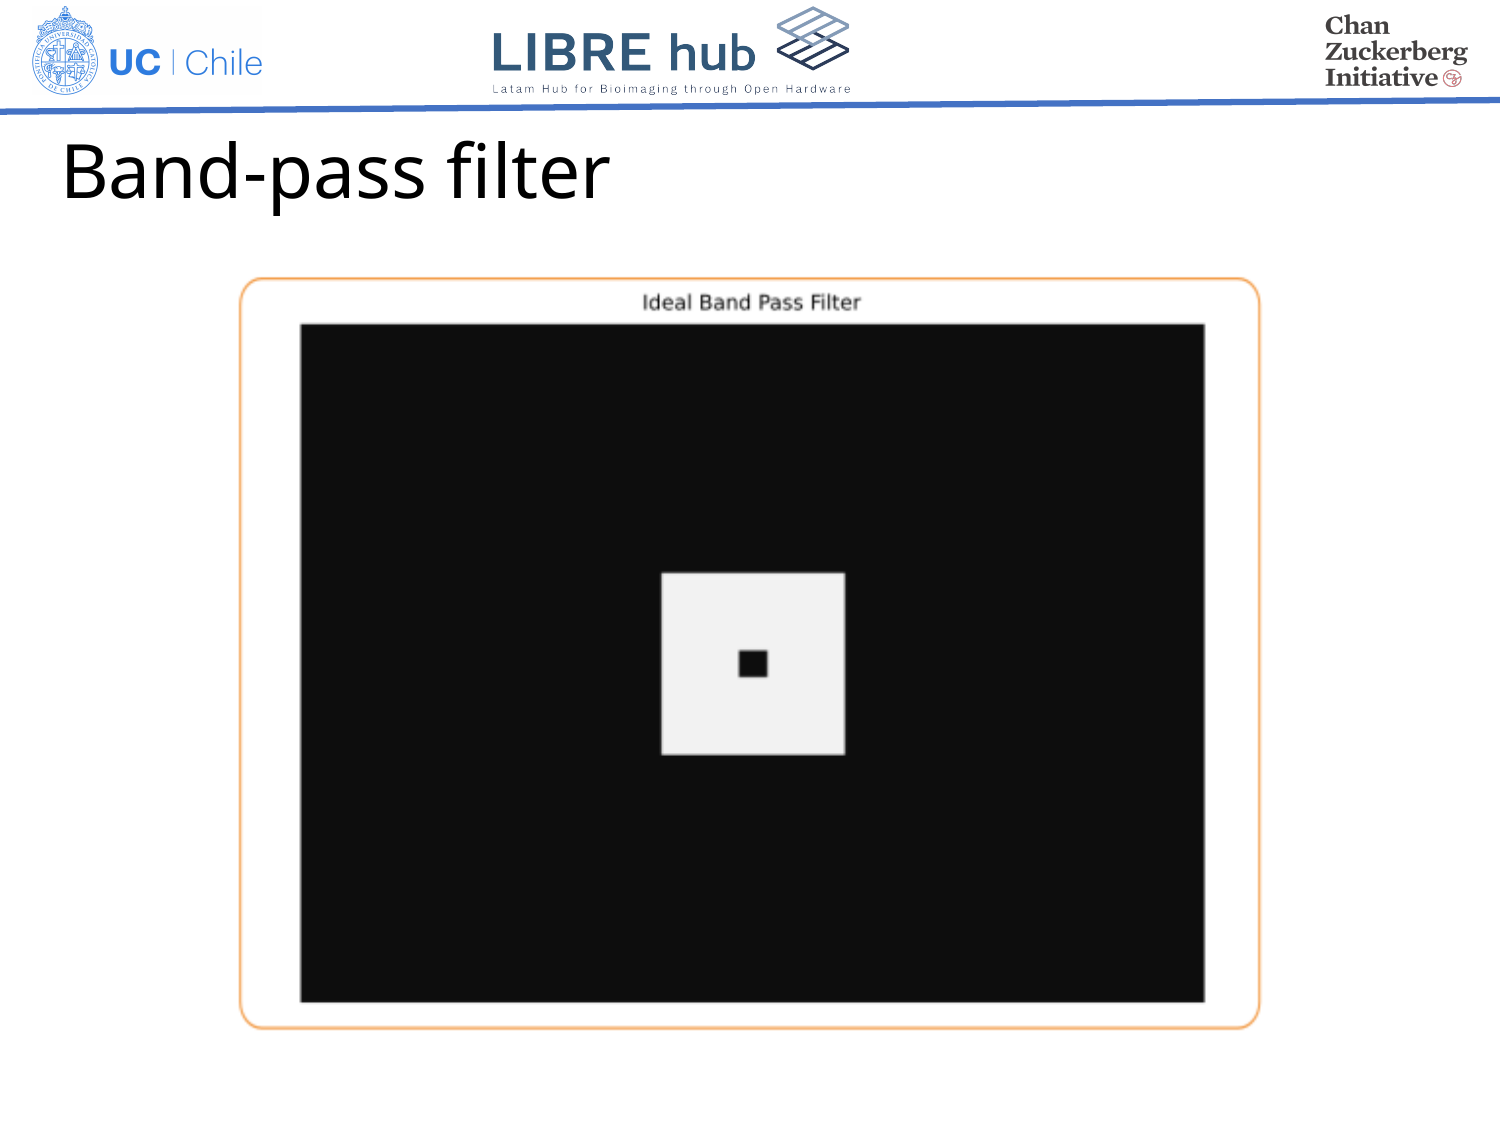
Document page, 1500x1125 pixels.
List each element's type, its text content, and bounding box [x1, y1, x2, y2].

picture [215, 270, 1284, 1048]
picture [493, 6, 850, 96]
title Band-pass filter [45, 117, 1474, 231]
picture [32, 6, 262, 95]
picture [1320, 6, 1475, 96]
